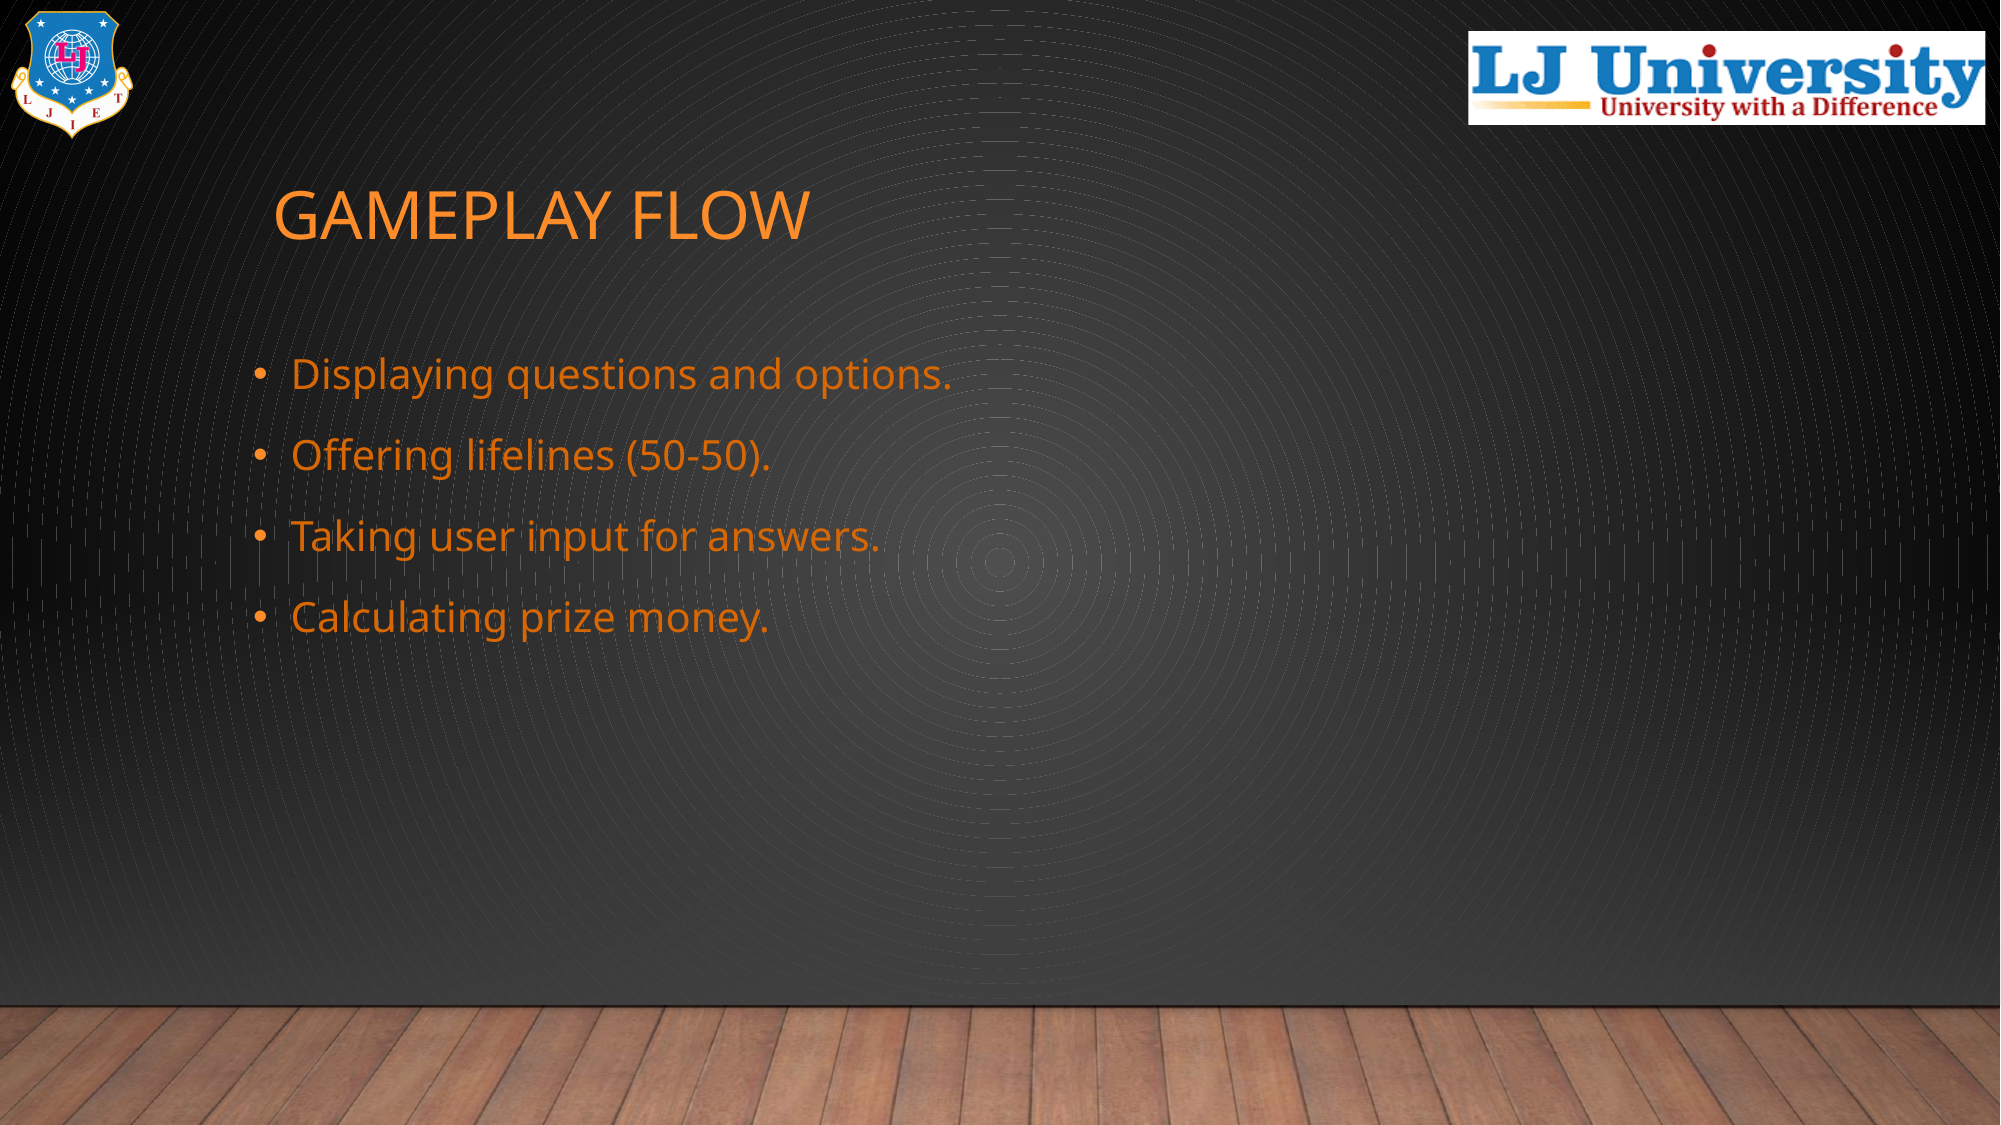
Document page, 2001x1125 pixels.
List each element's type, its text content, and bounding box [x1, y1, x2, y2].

picture [11, 11, 134, 139]
picture [1468, 31, 1986, 125]
list Displaying questions and options. Offering lifelines (50-50). Taking user input for answers. Calculating prize money. [238, 330, 1763, 897]
title Gameplay flow [238, 131, 847, 305]
picture [0, 1005, 2000, 1125]
